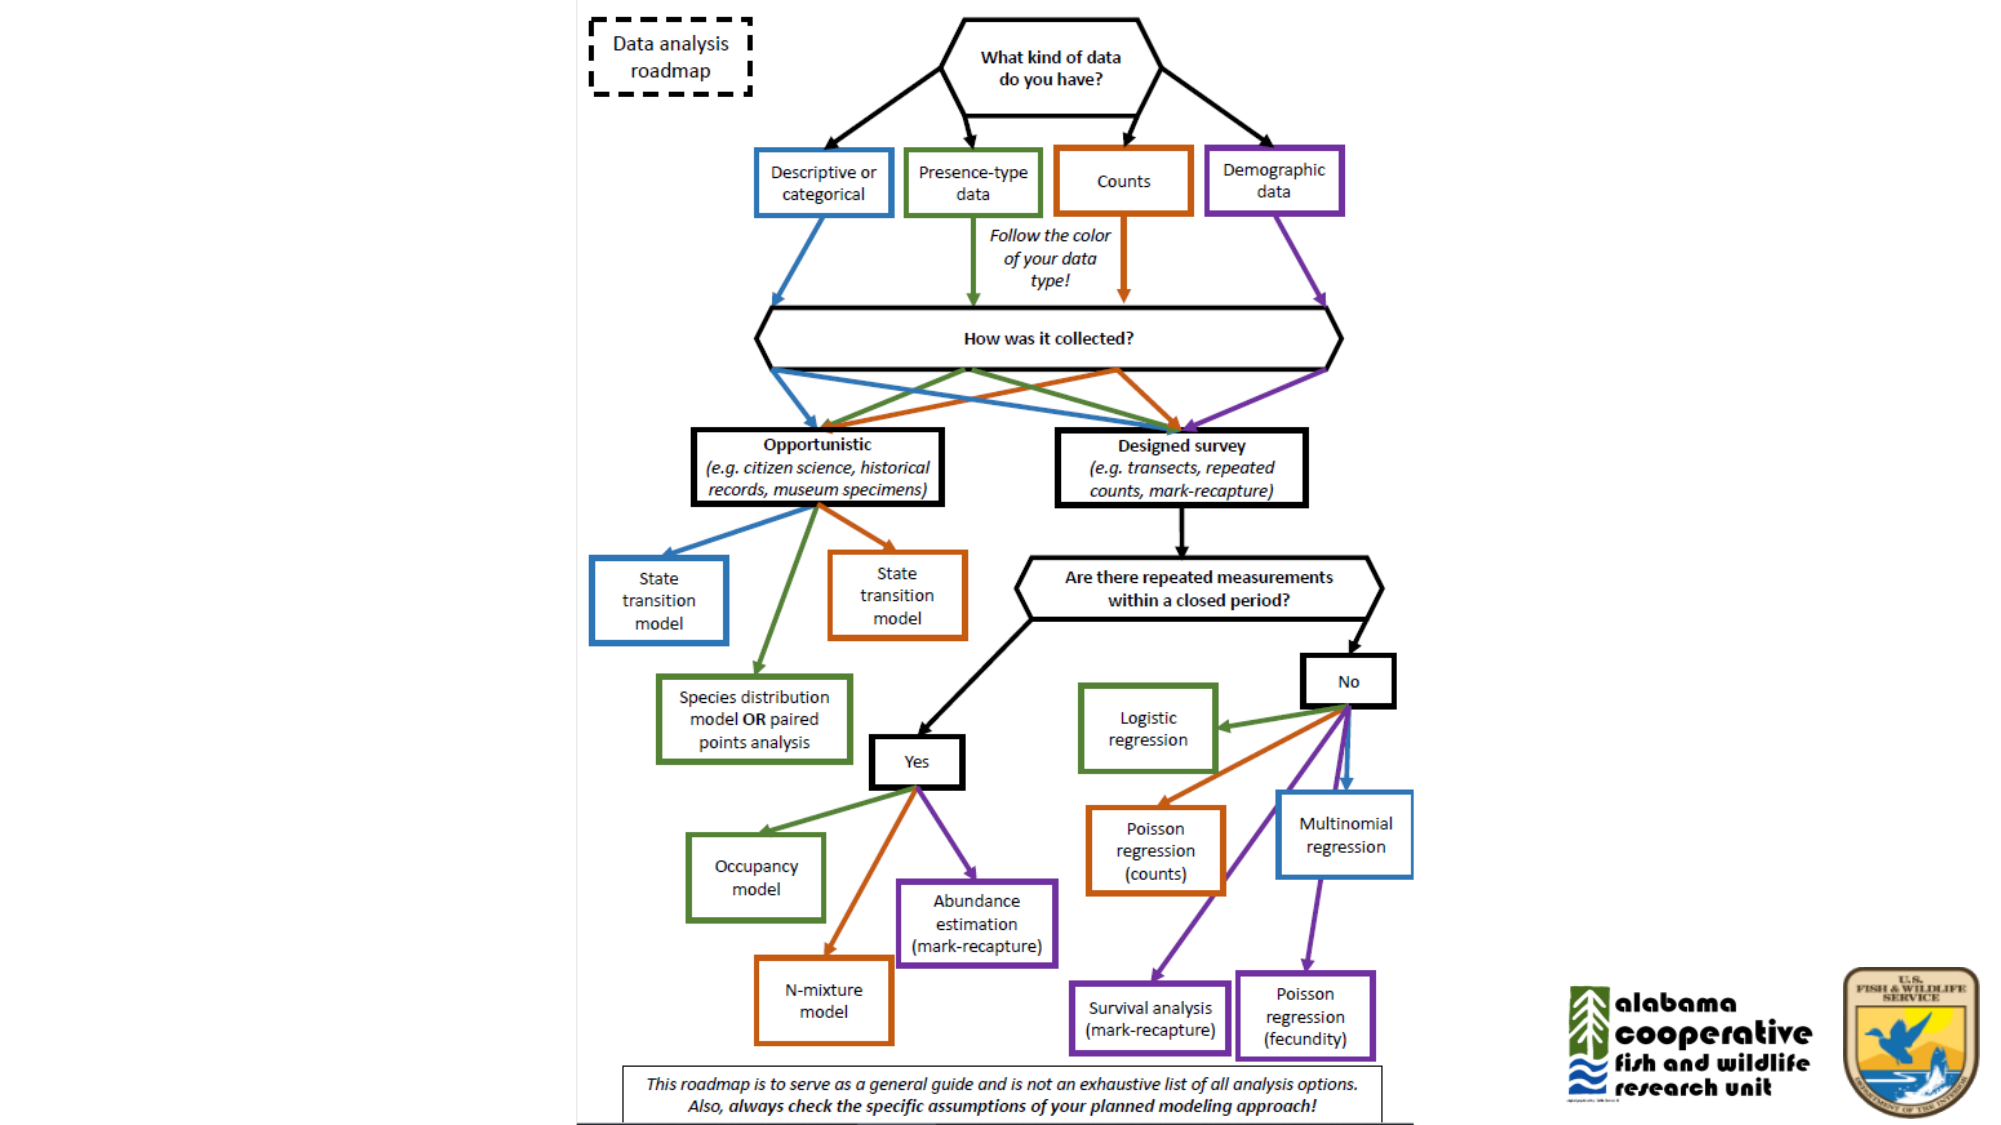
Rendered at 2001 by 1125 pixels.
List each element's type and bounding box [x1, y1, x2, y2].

picture [1842, 966, 1980, 1119]
picture [1551, 973, 1834, 1119]
picture [576, 0, 1414, 1125]
